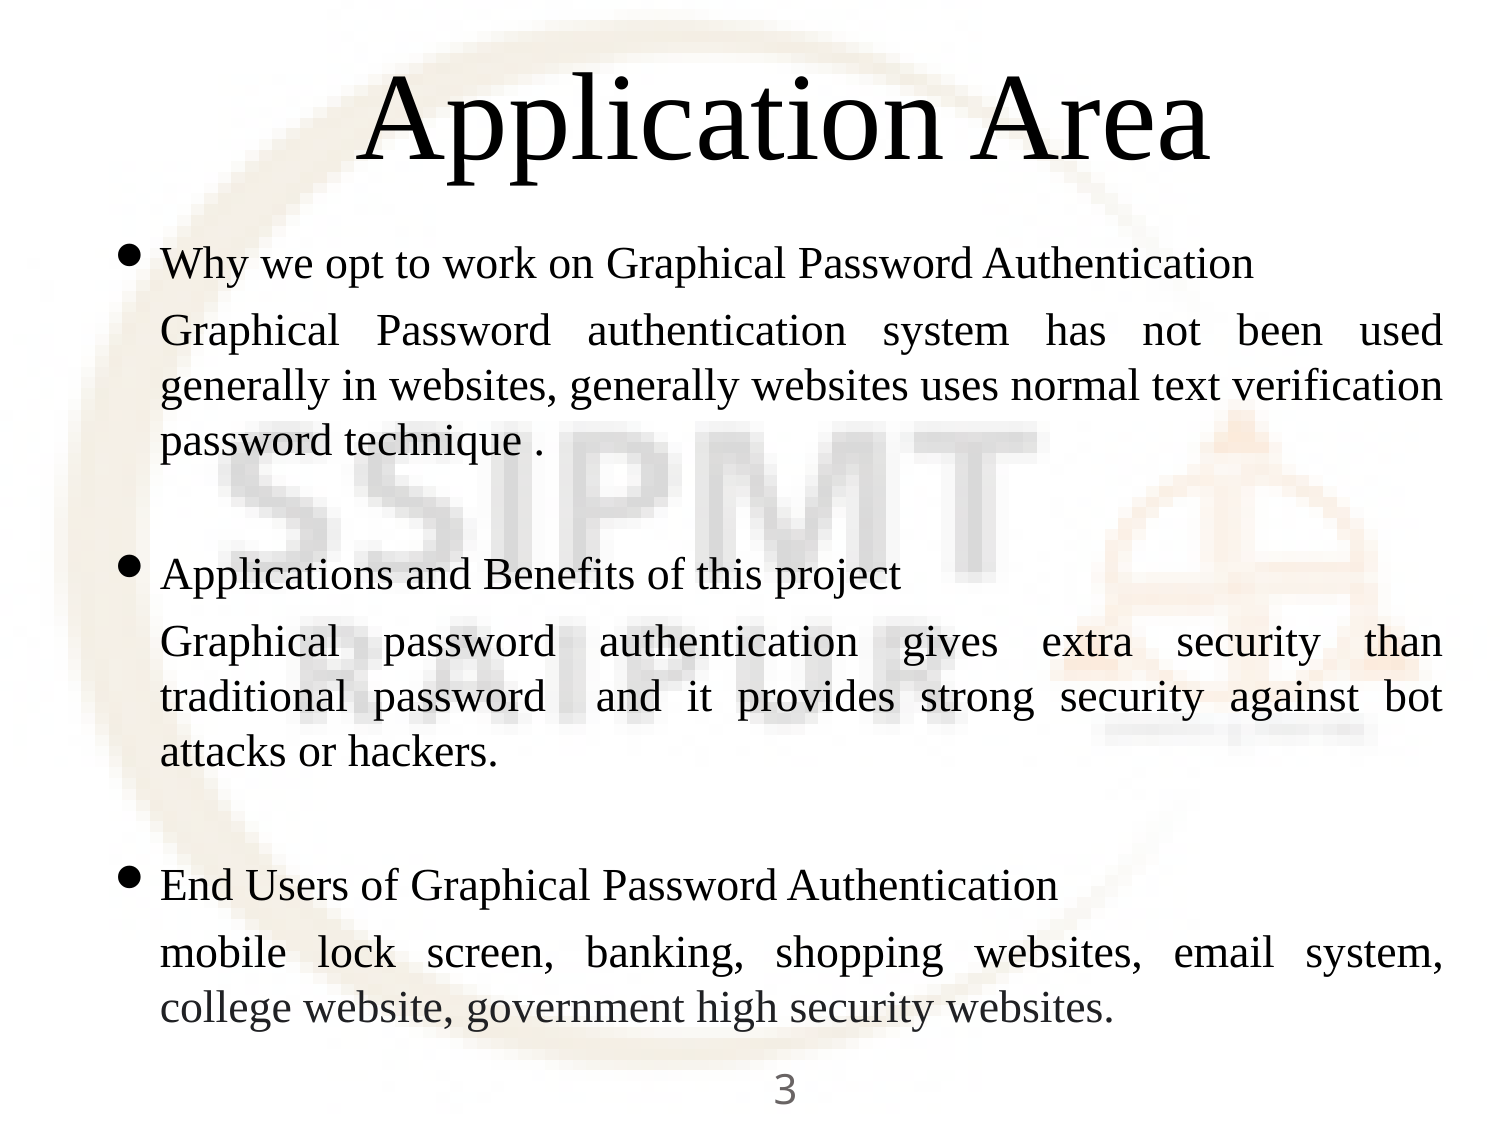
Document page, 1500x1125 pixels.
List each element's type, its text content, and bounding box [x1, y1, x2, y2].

list Why we opt to work on Graphical Password Authentication Graphical Password authentication system has not been used generally in websites, generally websites uses normal text verification password technique . Applications and Benefits of this project Graphical password authentication gives extra security than traditional password and it provides strong security against bot attacks or hackers. End Users of Graphical Password Authentication mobile lock screen, banking, shopping websites, email system, college website, government high security websites. [99, 224, 1460, 1050]
footer 3 [162, 1050, 813, 1125]
title Application Area [146, 12, 1422, 200]
